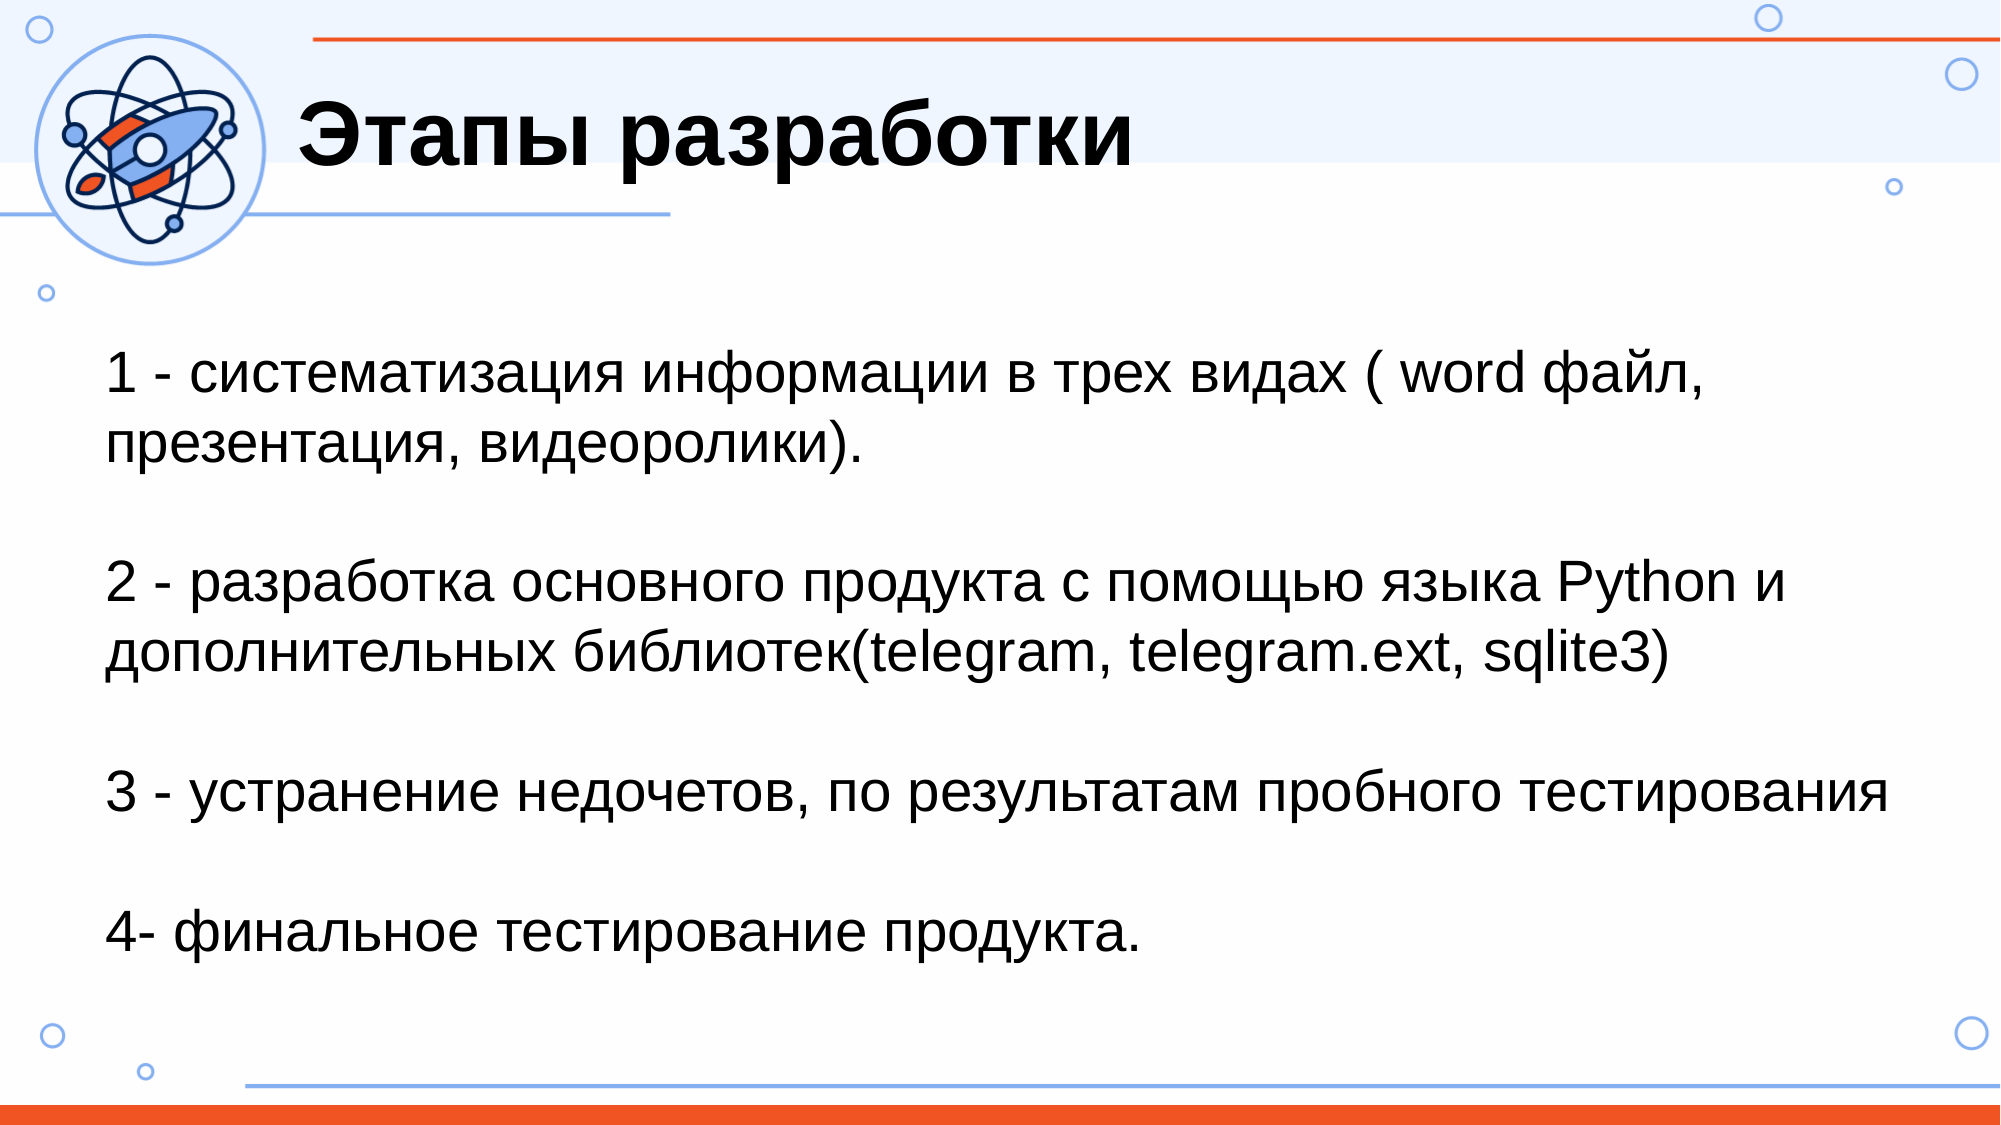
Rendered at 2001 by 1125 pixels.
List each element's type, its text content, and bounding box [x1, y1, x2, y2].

text_box 1 - систематизация информации в трех видах ( word файл, презентация, видеоролики). 2 - разработка основного продукта с помощью языка Python и дополнительных библиотек(telegram, telegram.ext, sqlite3) 3 - устранение недочетов, по результатам пробного тестирования 4- финальное тестирование продукта. [90, 326, 1932, 877]
text_box Этапы разработки [283, 66, 1153, 191]
picture [0, 0, 2001, 1125]
